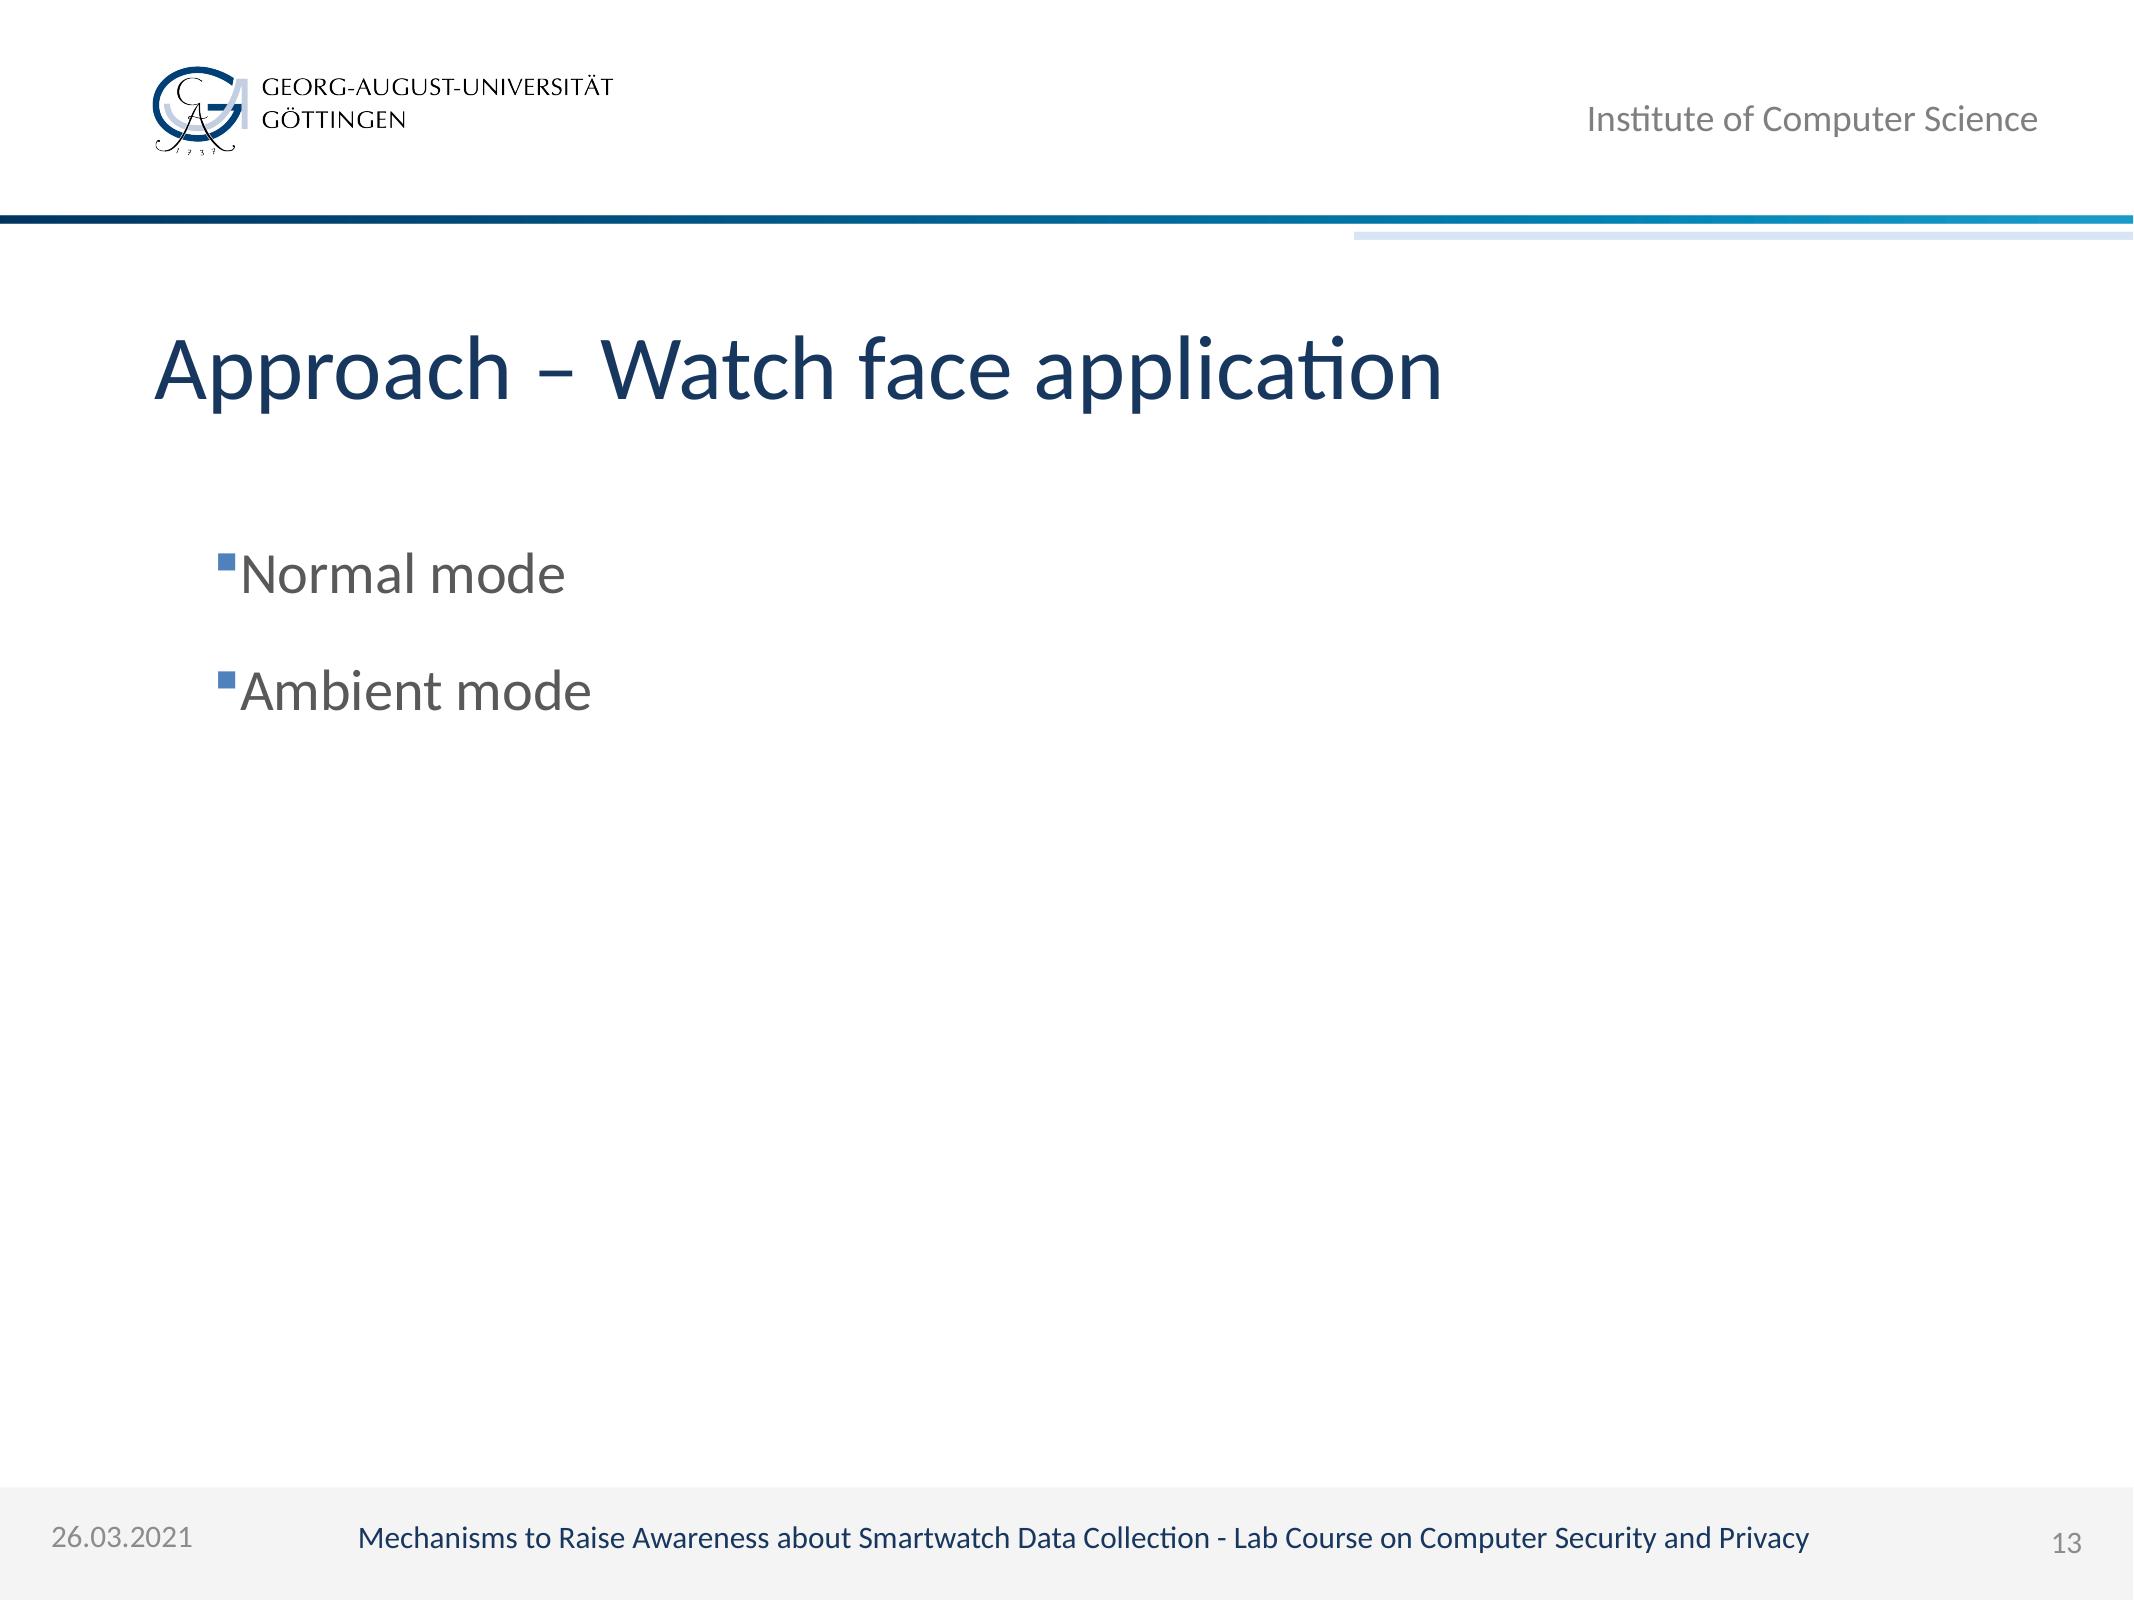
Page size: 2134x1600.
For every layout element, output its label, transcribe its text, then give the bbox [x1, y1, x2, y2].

slide_number 13 [1941, 1522, 2083, 1563]
title Approach – Watch face application [154, 307, 1933, 418]
list Normal mode Ambient mode [154, 500, 1933, 735]
picture [0, 0, 2134, 1600]
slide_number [51, 1516, 292, 1563]
